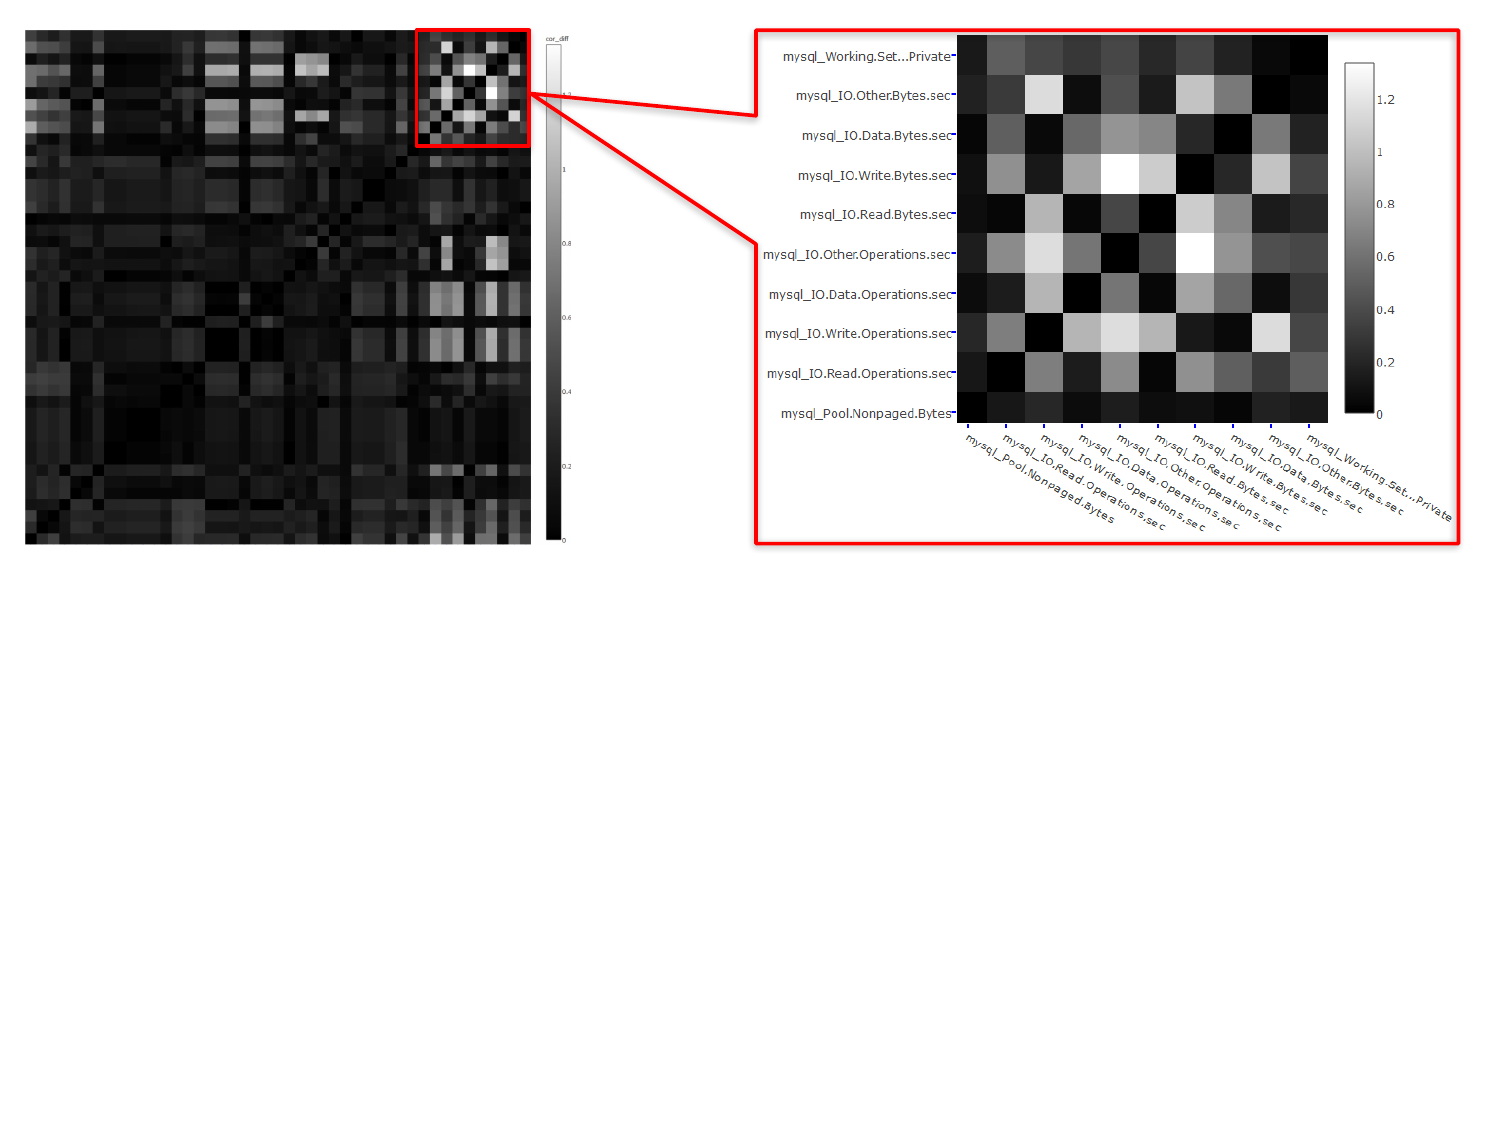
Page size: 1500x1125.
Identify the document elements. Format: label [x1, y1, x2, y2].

picture [755, 29, 1459, 544]
picture [25, 29, 571, 545]
text_box [575, 97, 750, 242]
